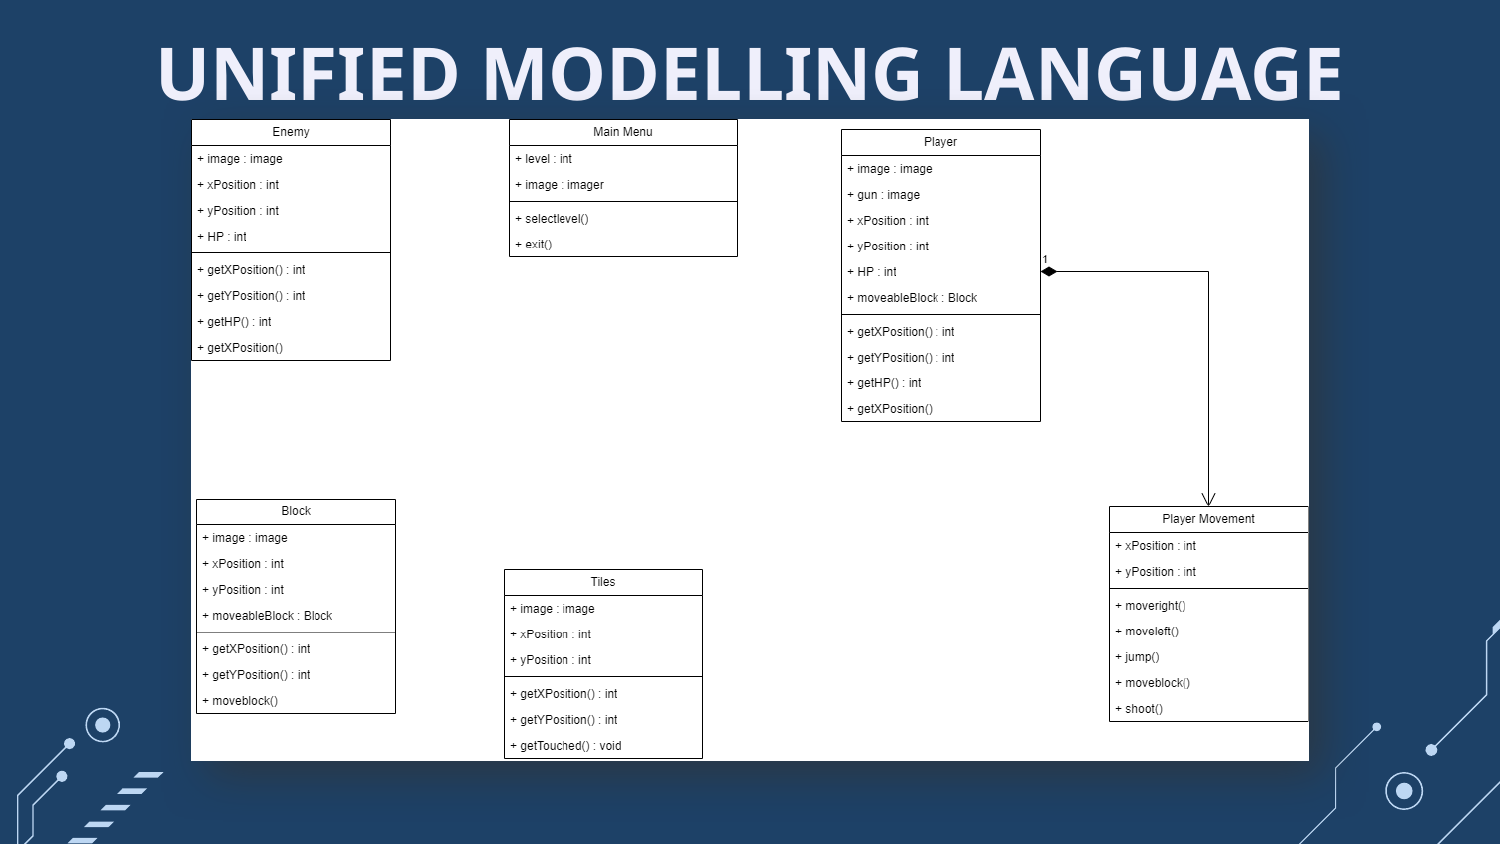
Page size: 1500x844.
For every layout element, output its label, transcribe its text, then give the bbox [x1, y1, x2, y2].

picture [190, 119, 1309, 762]
title UNIFIED MODELLING LANGUAGE [118, 12, 1382, 120]
